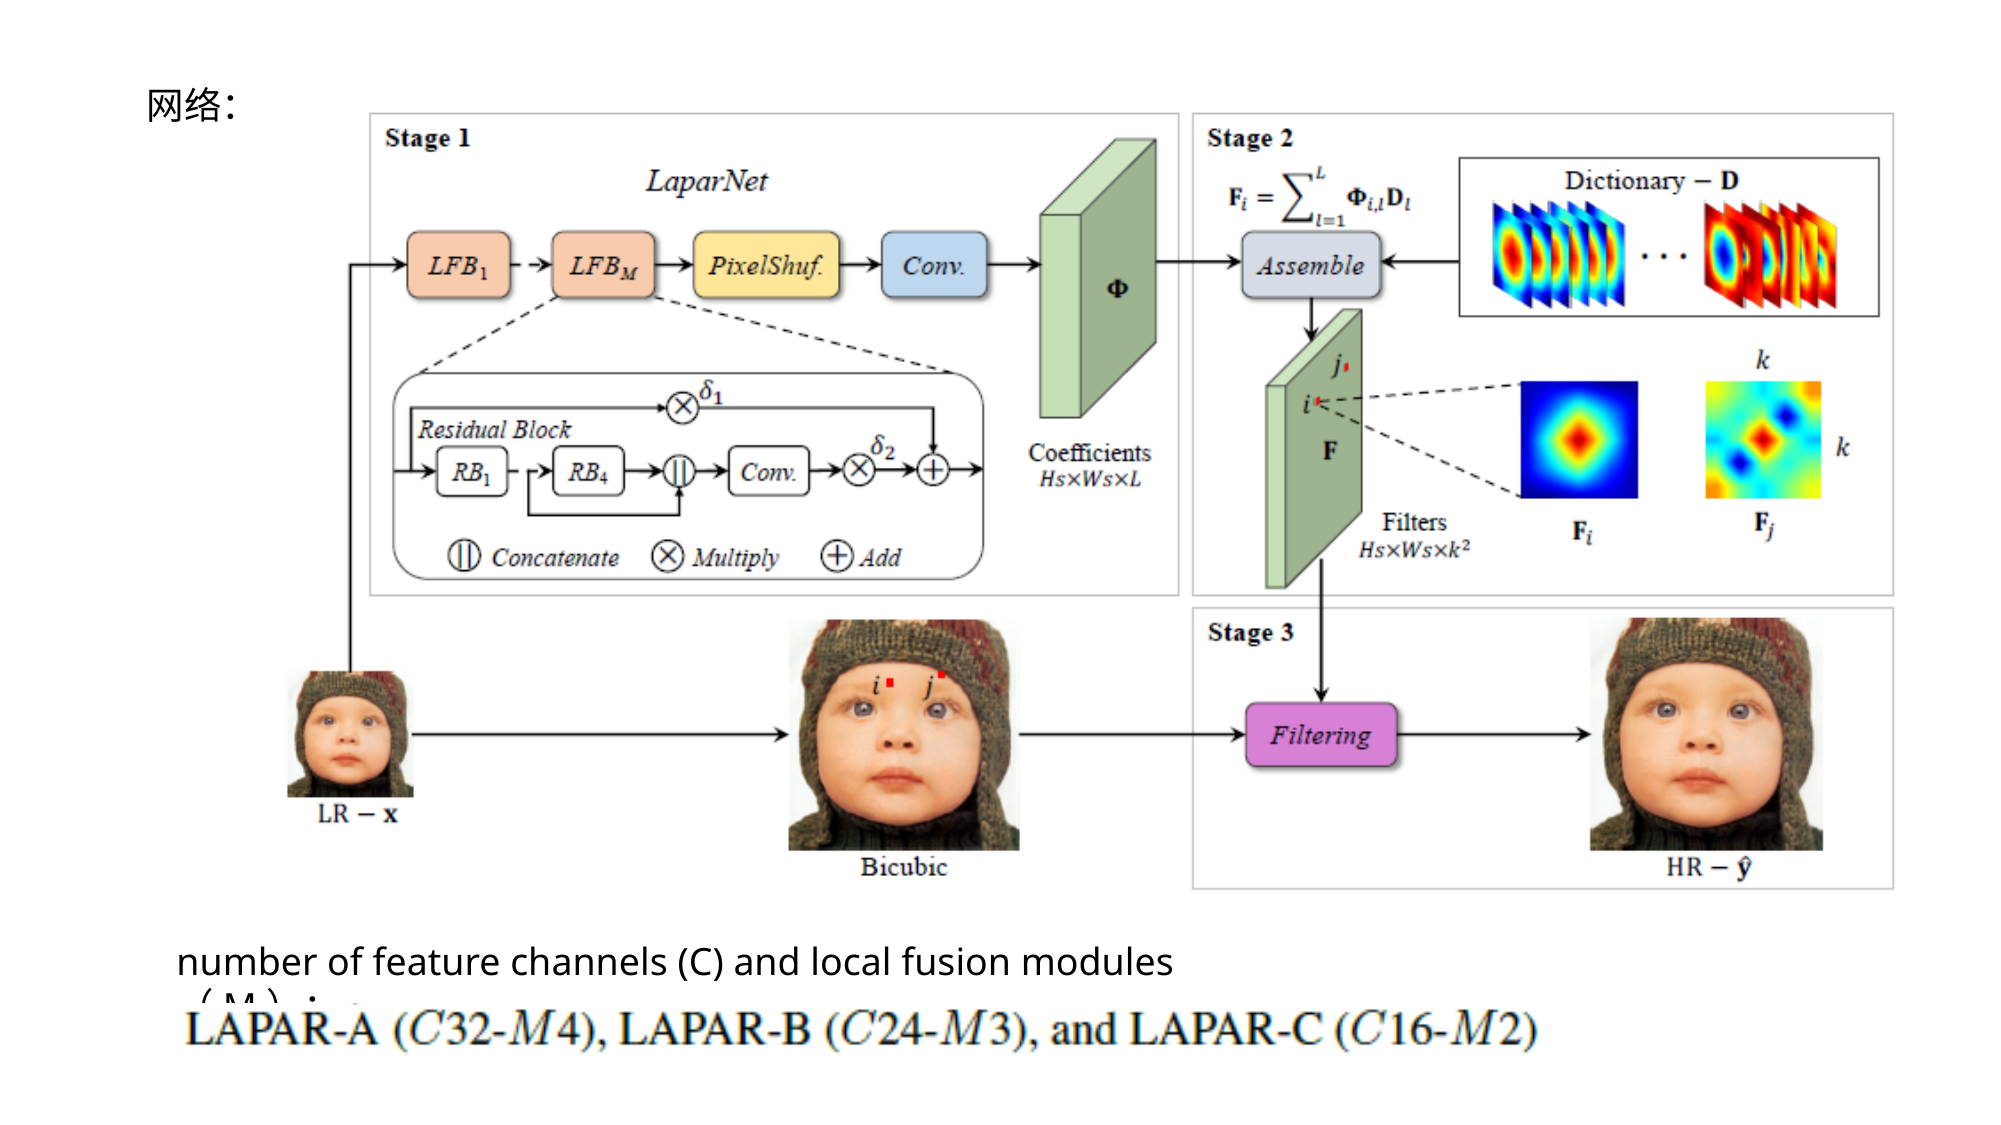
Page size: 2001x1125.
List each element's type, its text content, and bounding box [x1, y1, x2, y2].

text_box number of feature channels (C) and local fusion modules（M）： [161, 930, 1248, 1080]
picture [270, 97, 1914, 908]
picture [179, 1003, 1543, 1075]
text_box 网络： [132, 74, 569, 135]
